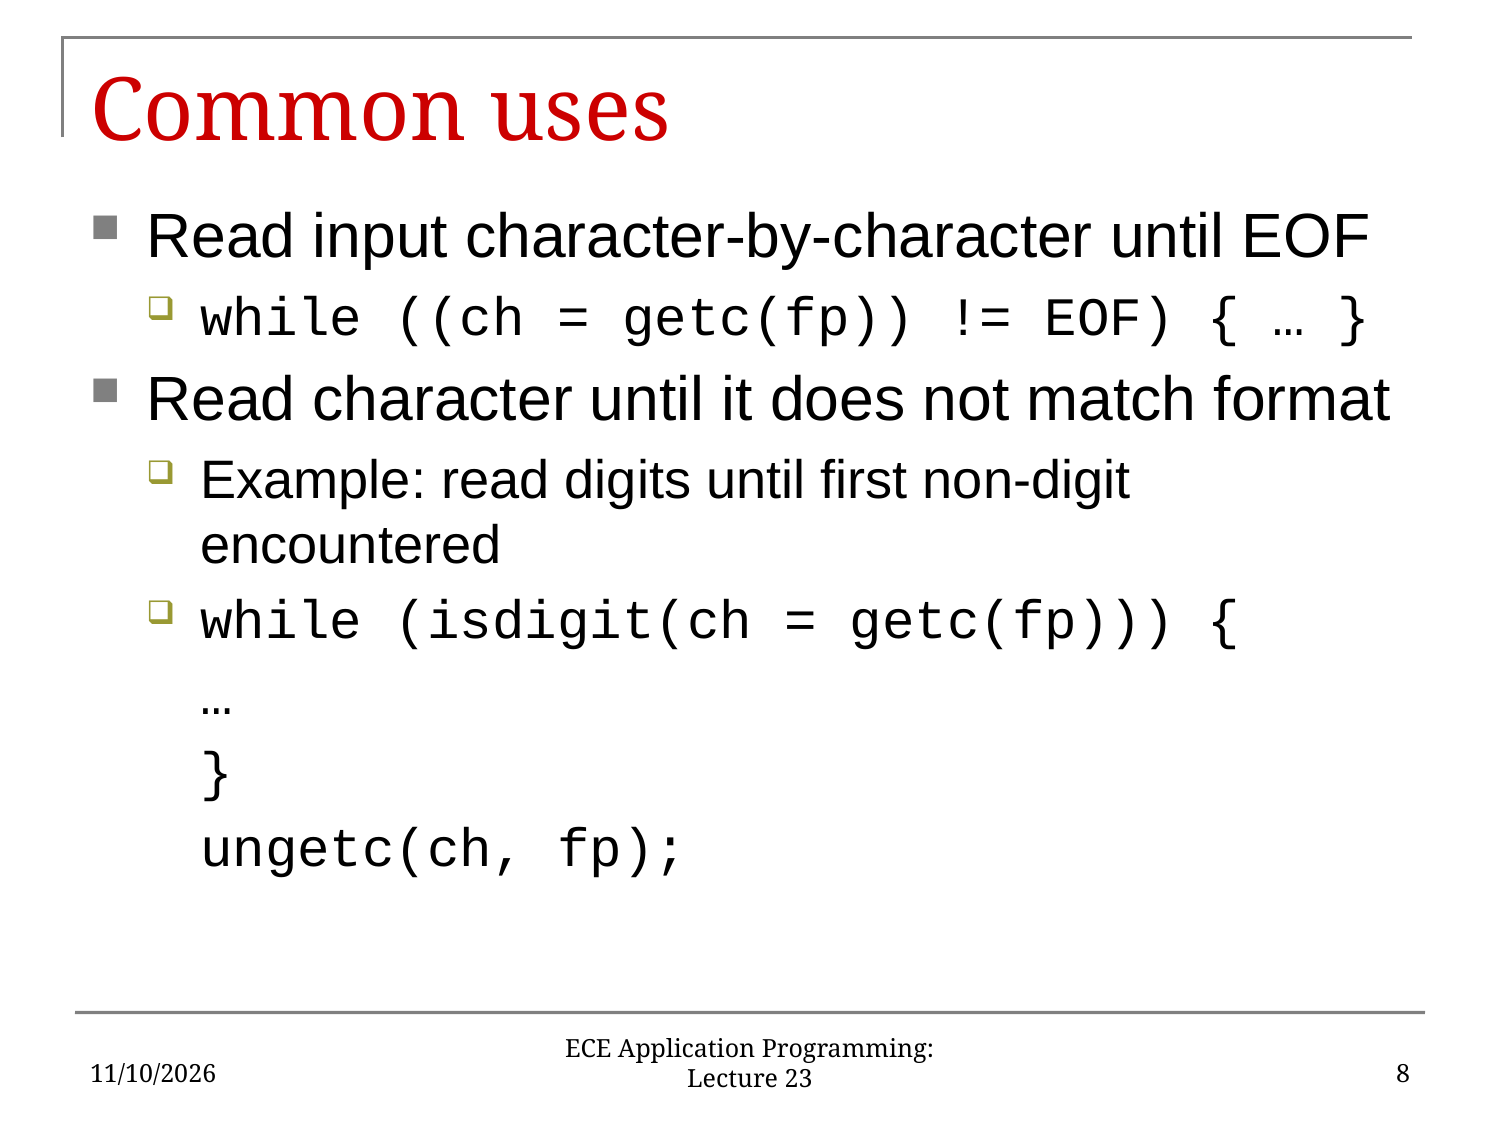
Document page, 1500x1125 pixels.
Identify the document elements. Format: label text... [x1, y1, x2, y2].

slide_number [74, 1023, 426, 1100]
slide_number 8 [1074, 1023, 1426, 1100]
list Read input character-by-character until EOF while ((ch = getc(fp)) != EOF) { … } Read character until it does not match format Example: read digits until first non-digit encountered while (isdigit(ch = getc(fp))) { … } ungetc(ch, fp); [75, 187, 1425, 1006]
footer ECE Application Programming: Lecture 23 [512, 1024, 988, 1101]
title Common uses [75, 45, 1425, 163]
